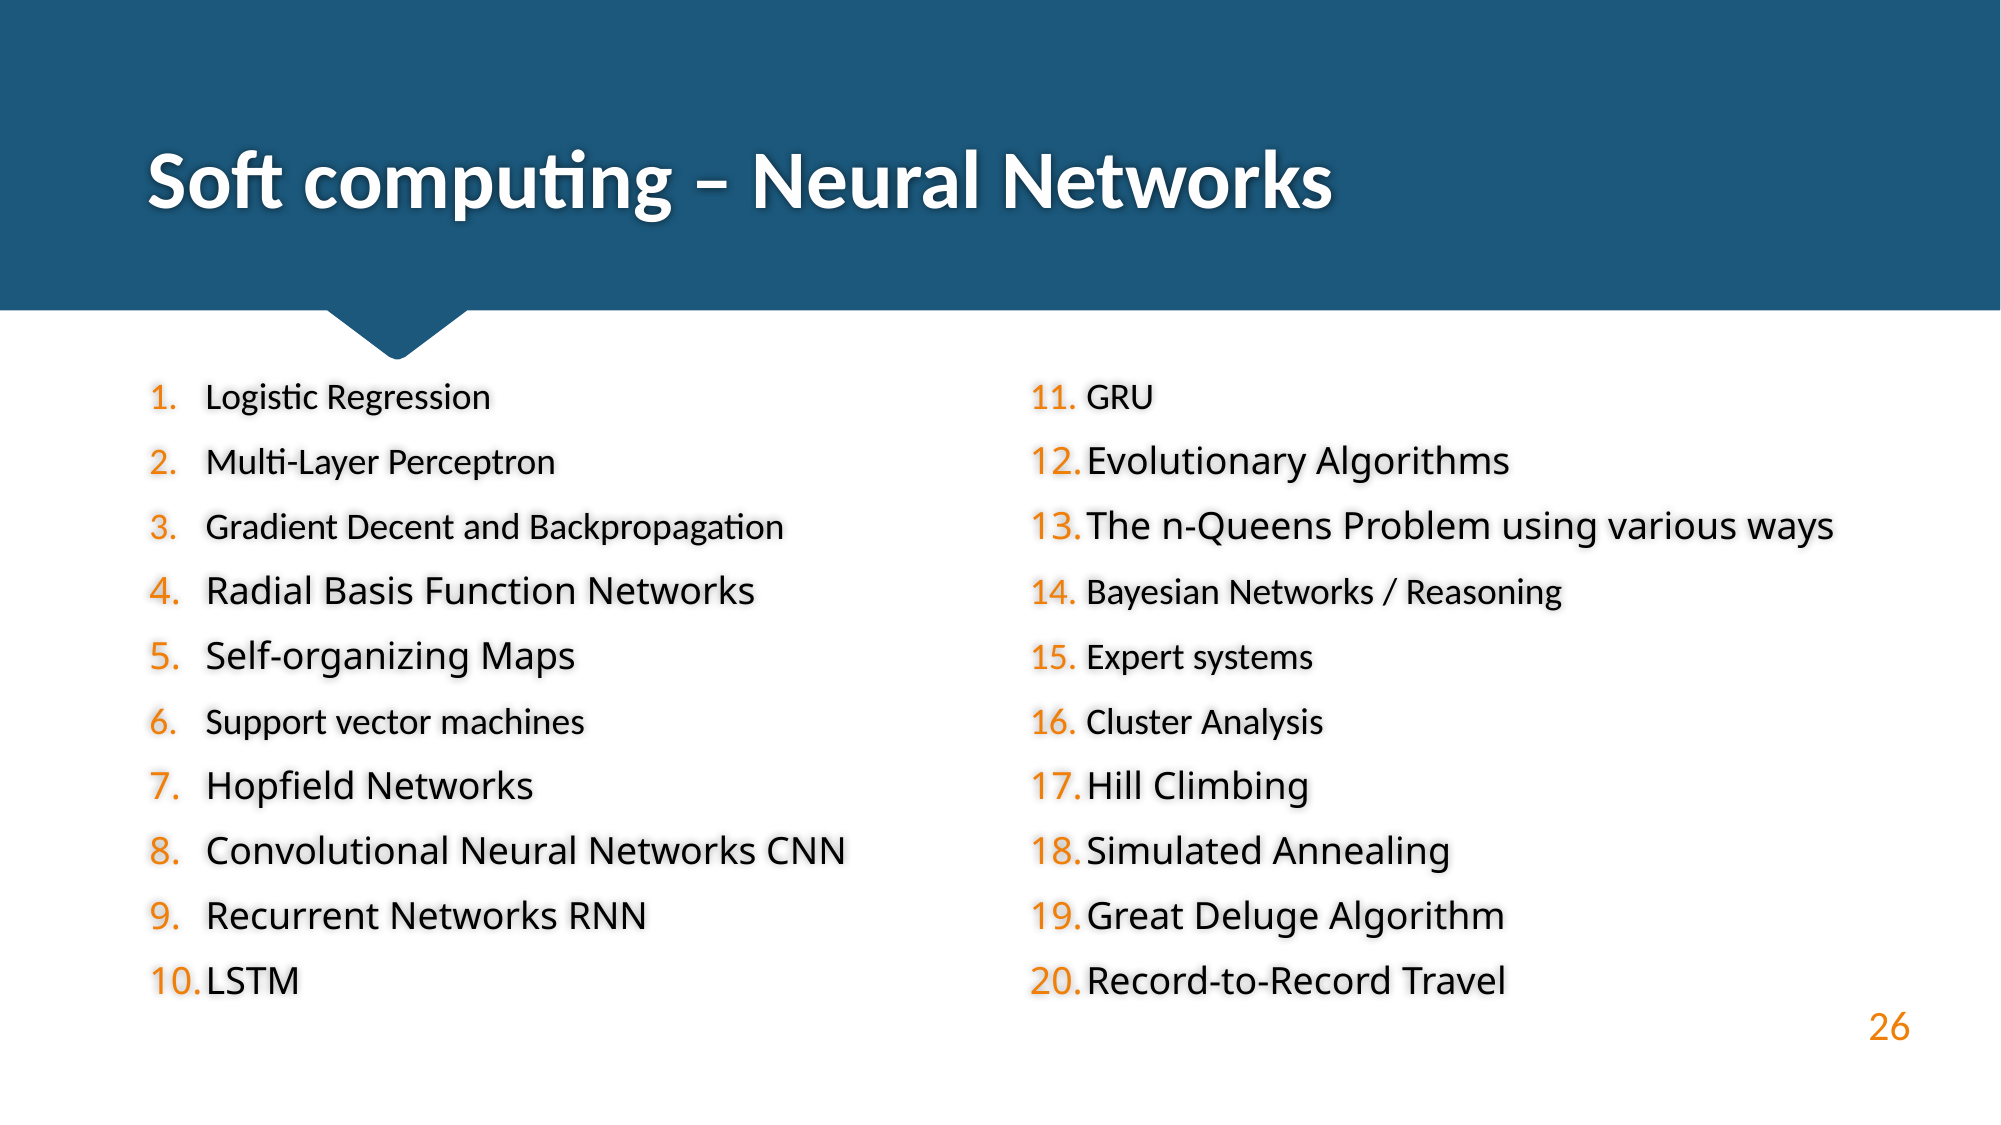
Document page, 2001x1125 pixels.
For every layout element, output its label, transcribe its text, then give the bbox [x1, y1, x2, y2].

list GRU Evolutionary Algorithms The n-Queens Problem using various ways Bayesian Networks / Reasoning Expert systems Cluster Analysis Hill Climbing Simulated Annealing Great Deluge Algorithm Record-to-Record Travel [1014, 364, 1868, 1051]
title Soft computing – Neural Networks [132, 73, 1868, 233]
list Logistic Regression Multi-Layer Perceptron Gradient Decent and Backpropagation Radial Basis Function Networks Self-organizing Maps Support vector machines Hopfield Networks Convolutional Neural Networks CNN Recurrent Networks RNN LSTM [134, 364, 985, 1051]
slide_number 26 [1751, 970, 1926, 1051]
